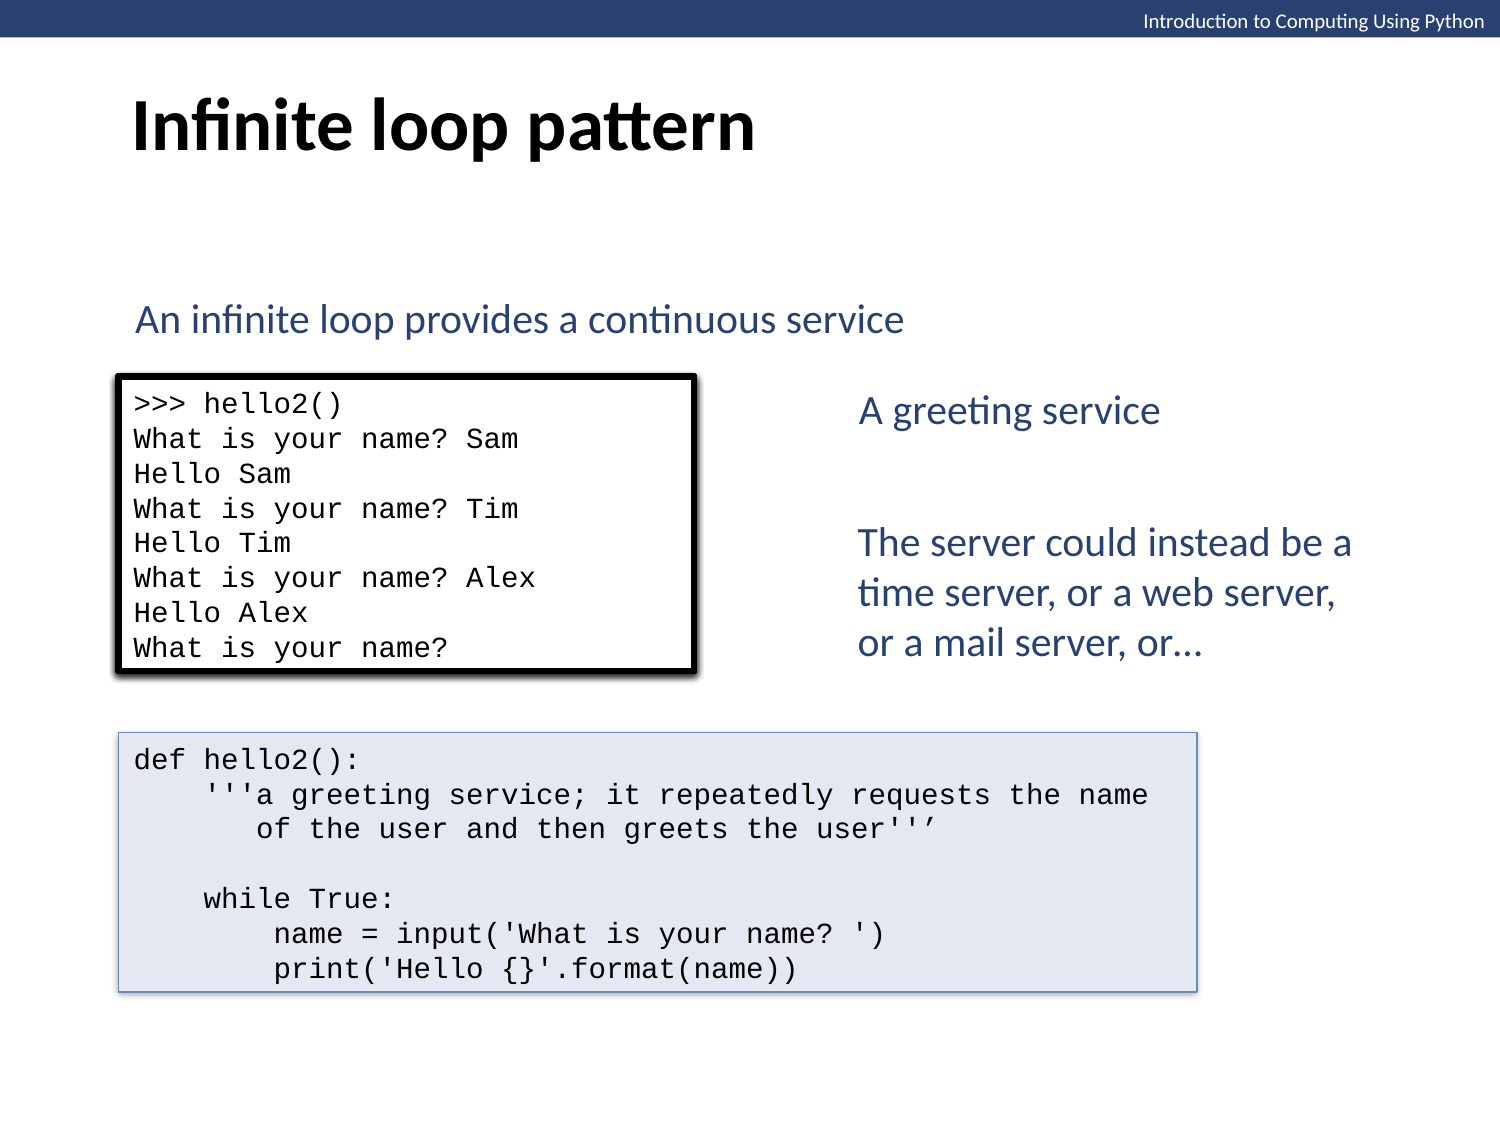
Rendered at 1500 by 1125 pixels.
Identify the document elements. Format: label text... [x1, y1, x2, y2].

text_box A greeting service [843, 375, 1177, 441]
text_box An infinite loop provides a continuous service [120, 284, 921, 350]
text_box Infinite loop pattern [116, 0, 1392, 242]
text_box def hello2(): '''a greeting service; it repeatedly requests the name of the user and then greets the user''’ while True: name = input('What is your name? ') print('Hello {}'.format(name)) [118, 732, 1198, 993]
text_box The server could instead be a time server, or a web server, or a mail server, or… [842, 506, 1396, 672]
text_box [0, 0, 116, 38]
text_box >>> hello2() What is your name? Sam Hello Sam What is your name? Tim Hello Tim What is your name? Alex Hello Alex What is your name? [118, 376, 695, 672]
text_box Introduction to Computing Using Python [1392, 0, 1500, 40]
